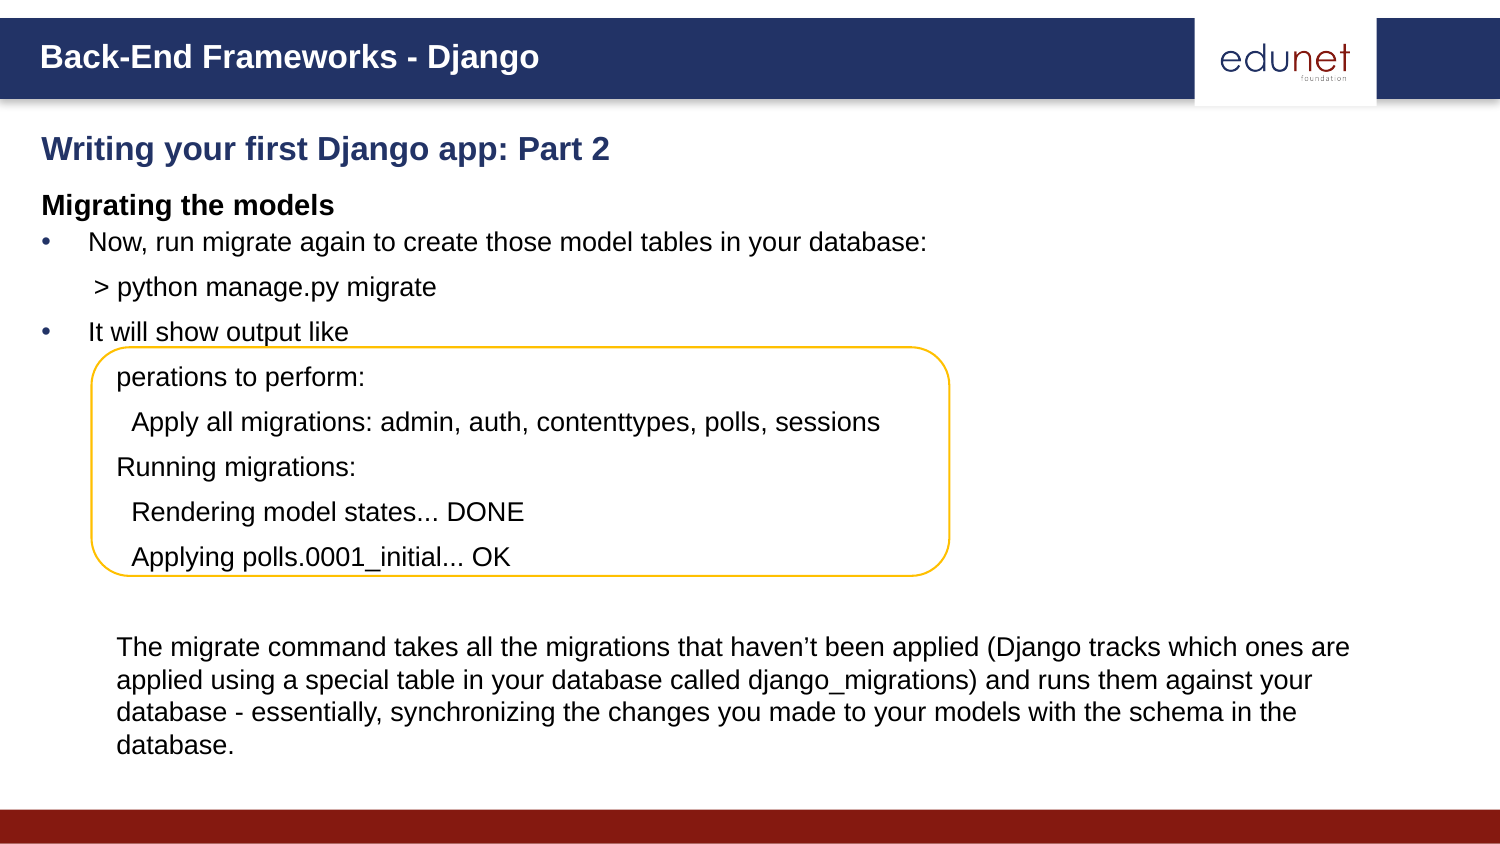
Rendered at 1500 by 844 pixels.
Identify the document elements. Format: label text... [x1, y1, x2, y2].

text_box Writing your first Django app: Part 2 [26, 112, 950, 170]
list Migrating the models [26, 170, 1474, 225]
text_box [89, 345, 952, 579]
picture [1215, 38, 1356, 86]
text_box Now, run migrate again to create those model tables in your database: > python manage.py migrate It will show output like perations to perform: Apply all migrations: admin, auth, contenttypes, polls, sessions Running migrations: Rendering model states... DONE Applying polls.0001_initial... OK The migrate command takes all the migrations that haven’t been applied (Django tracks which ones are applied using a special table in your database called django_migrations) and runs them against your database - essentially, synchronizing the changes you made to your models with the schema in the database. [26, 209, 1403, 792]
